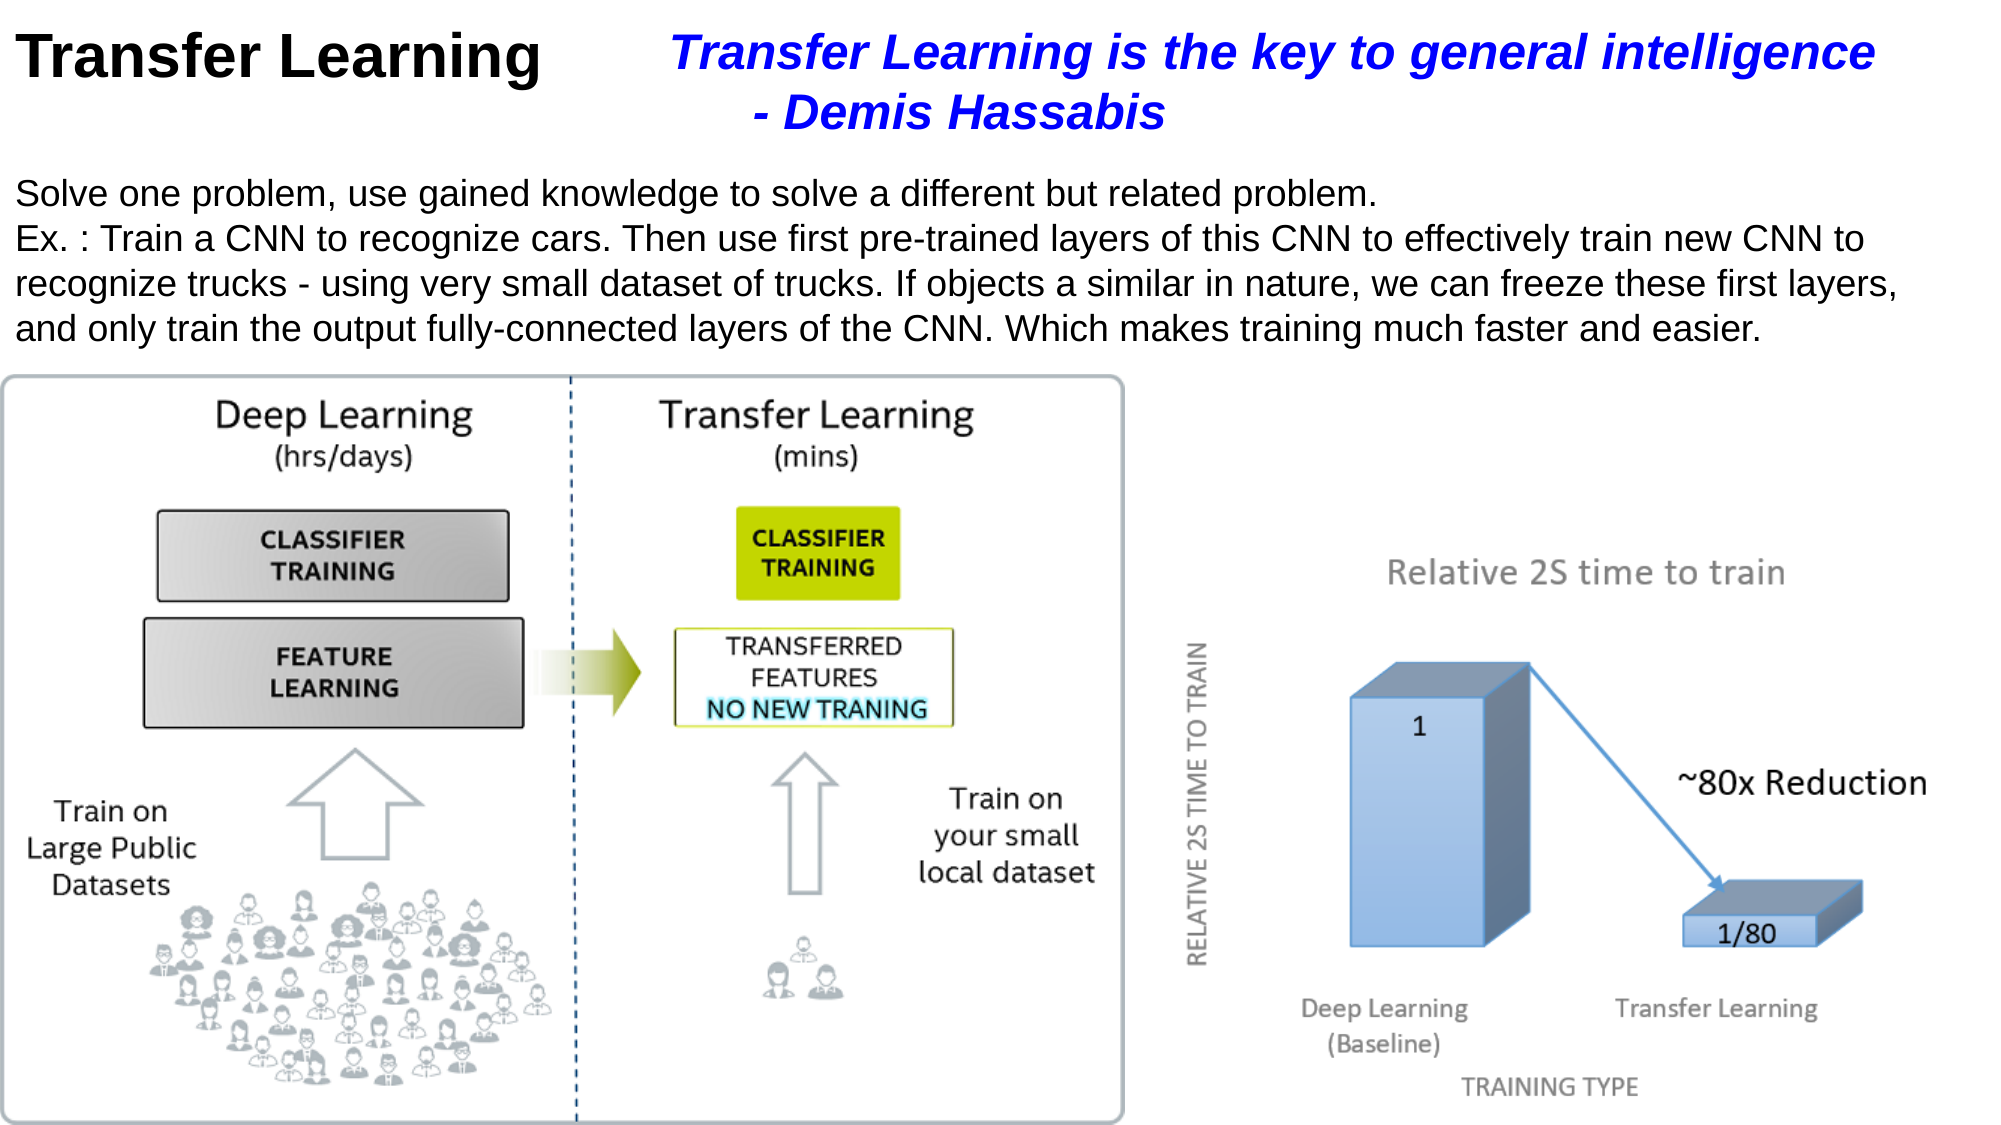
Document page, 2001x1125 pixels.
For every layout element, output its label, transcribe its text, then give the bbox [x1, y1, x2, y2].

text_box Solve one problem, use gained knowledge to solve a different but related problem. Ex. : Train a CNN to recognize cars. Then use first pre-trained layers of this CNN to effectively train new CNN to recognize trucks - using very small dataset of trucks. If objects a similar in nature, we can freeze these first layers, and only train the output fully-connected layers of the CNN. Which makes training much faster and easier. [0, 153, 1951, 375]
text_box Transfer Learning is the key to general intelligence - Demis Hassabis [654, 4, 1998, 141]
text_box Transfer Learning [0, 0, 654, 137]
picture [0, 374, 1985, 1125]
